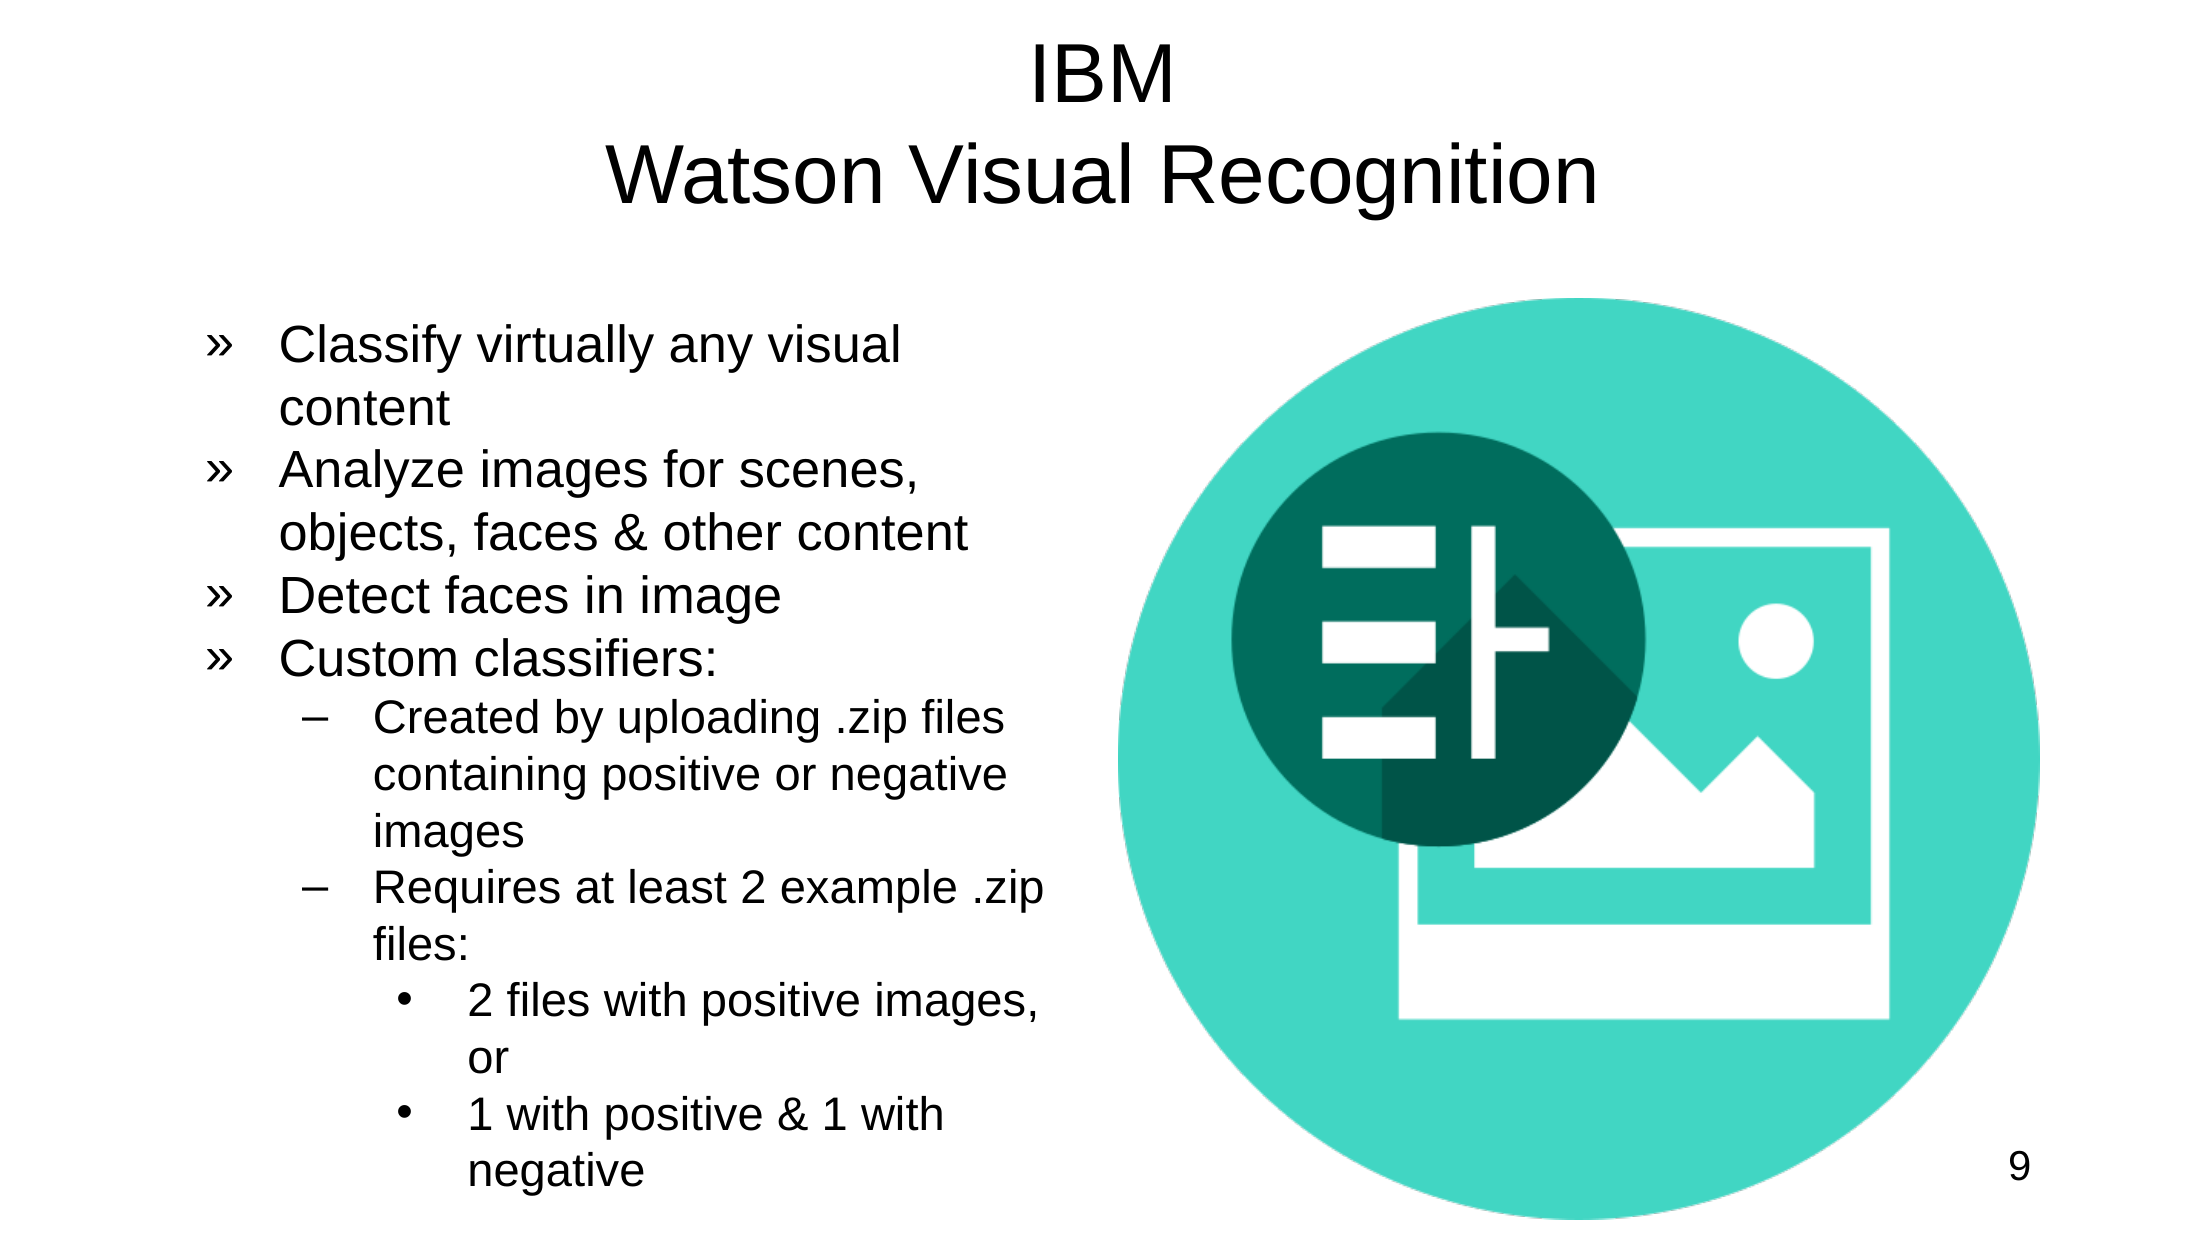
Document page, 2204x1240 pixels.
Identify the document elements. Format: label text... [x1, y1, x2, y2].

list Classify virtually any visual content Analyze images for scenes, objects, faces & other content Detect faces in image Custom classifiers: Created by uploading .zip files containing positive or negative images Requires at least 2 example .zip files: 2 files with positive images, or 1 with positive & 1 with negative [165, 290, 1087, 1228]
title IBM Watson Visual Recognition [165, 0, 2040, 239]
picture [1117, 298, 2041, 1221]
